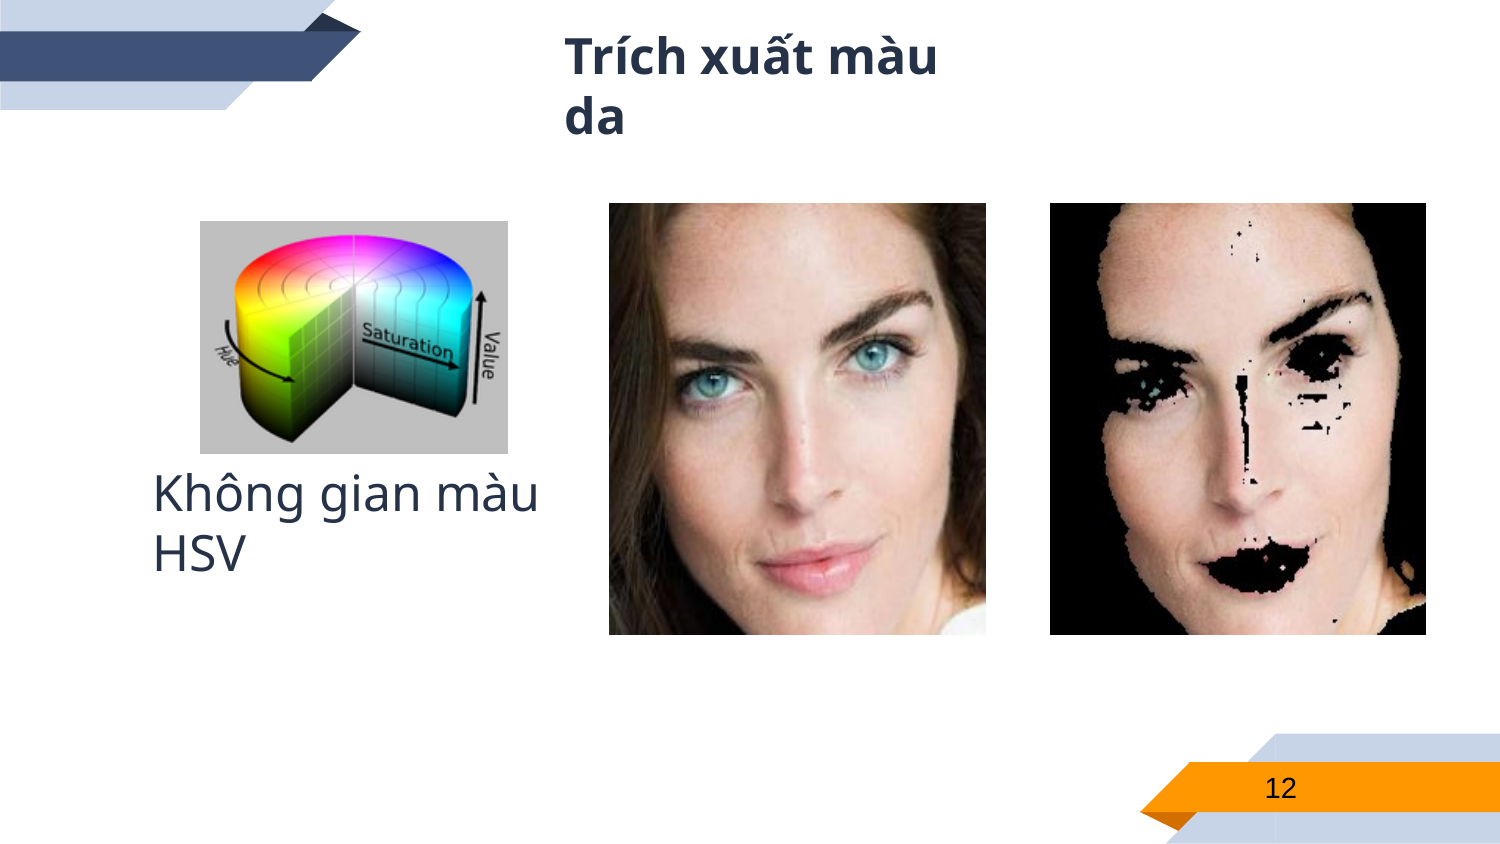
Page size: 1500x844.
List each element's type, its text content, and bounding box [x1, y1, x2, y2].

text_box Trích xuất màu da [549, 46, 986, 122]
text_box Không gian màu HSV [137, 484, 588, 560]
picture [1049, 203, 1426, 635]
slide_number 12 [1249, 760, 1494, 813]
picture [199, 221, 508, 454]
picture [609, 203, 987, 635]
